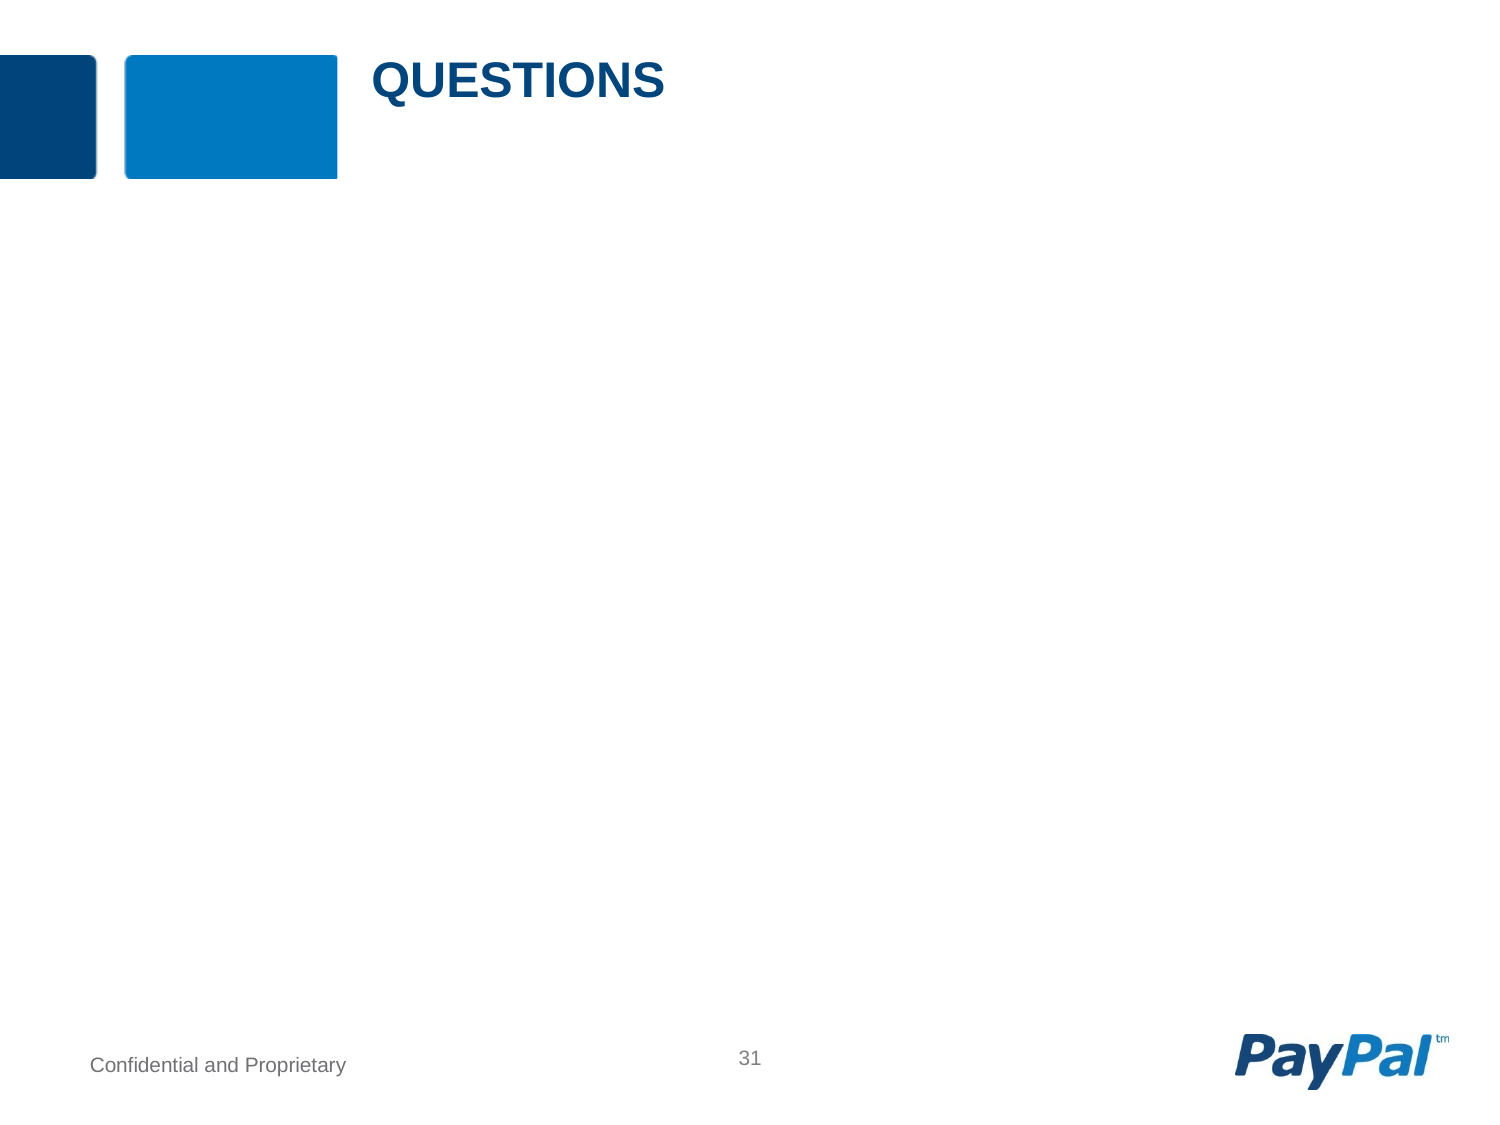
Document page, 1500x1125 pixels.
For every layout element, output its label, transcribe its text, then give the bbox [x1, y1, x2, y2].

picture [1235, 1034, 1449, 1090]
title Questions [356, 40, 1421, 117]
